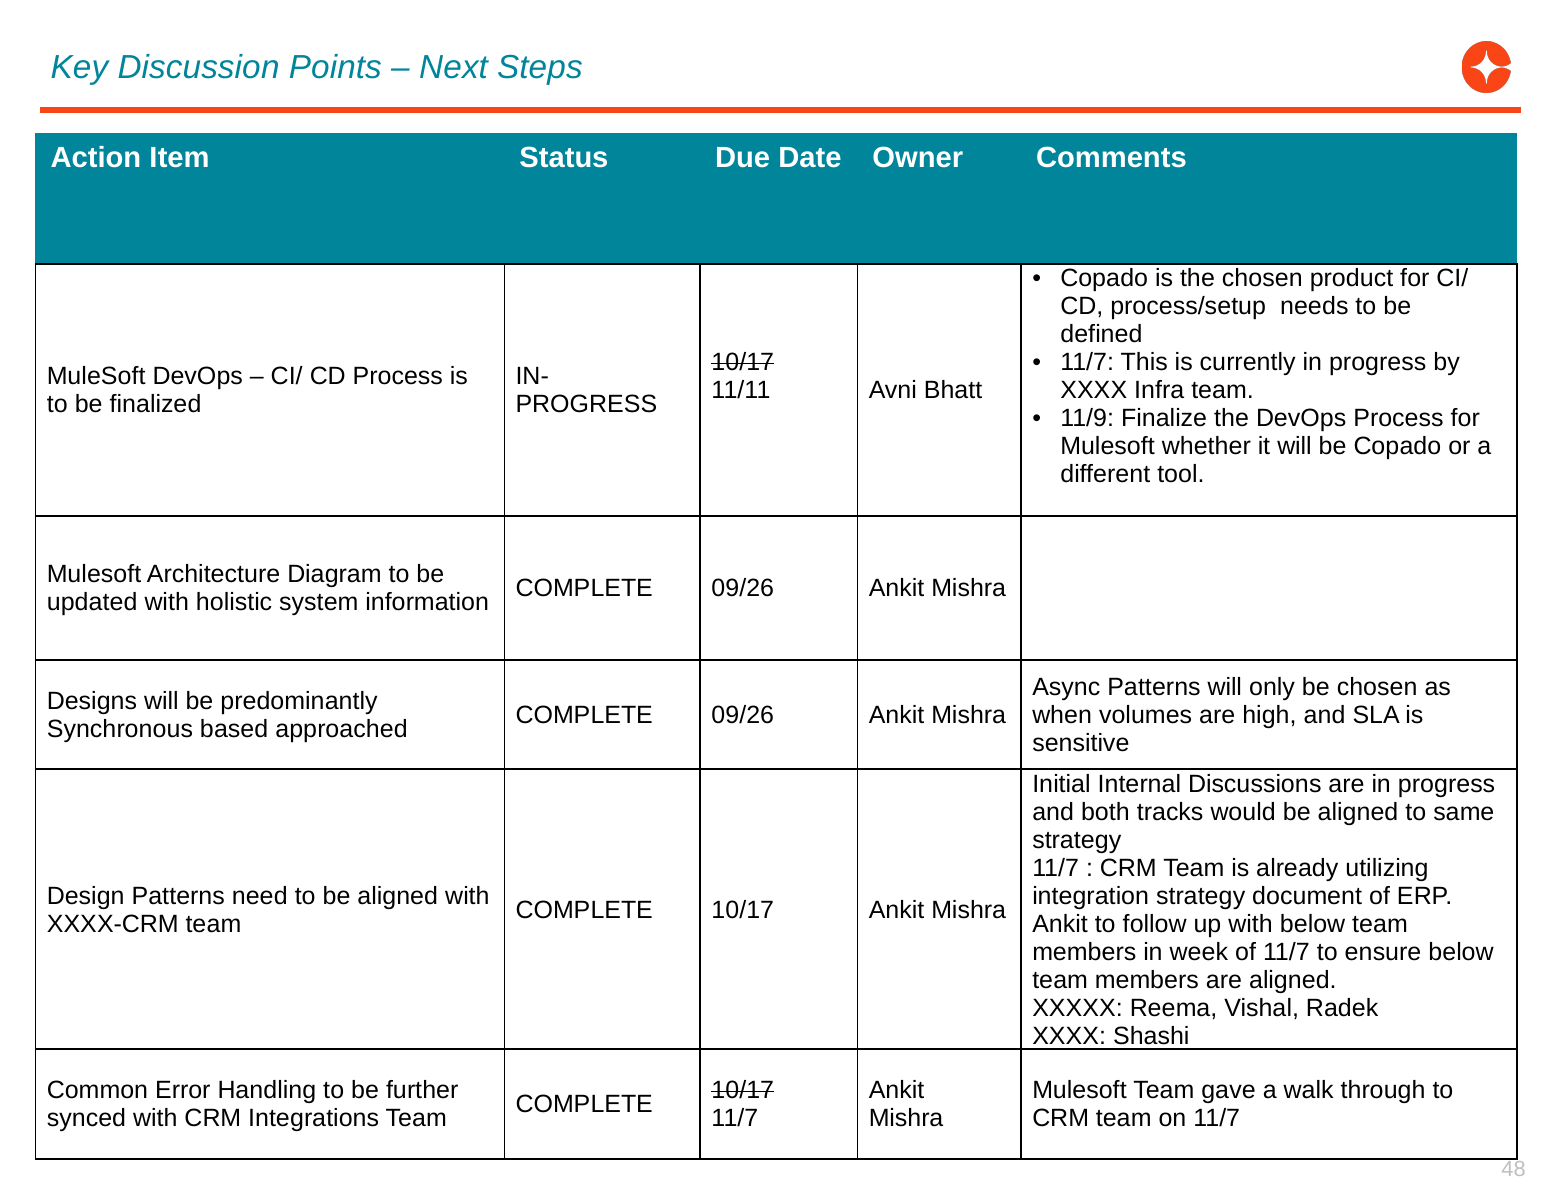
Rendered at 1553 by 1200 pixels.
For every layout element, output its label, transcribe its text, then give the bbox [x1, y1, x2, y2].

table_cell Mulesoft Architecture Diagram to be updated with holistic system information [36, 517, 504, 659]
table_cell 09/26 [701, 517, 857, 659]
table_header Action Item [36, 134, 504, 263]
table_cell 09/26 [701, 661, 857, 768]
table_cell Copado is the chosen product for CI/ CD, process/setup needs to be defined 11/7: This is currently in progress by XXXX Infra team. 11/9: Finalize the DevOps Process for Mulesoft whether it will be Copado or a different tool. [1022, 265, 1516, 515]
table_cell COMPLETE [505, 661, 699, 768]
table_cell Mulesoft Team gave a walk through to CRM team on 11/7 [1022, 1050, 1516, 1158]
table_cell IN-PROGRESS [505, 265, 699, 515]
list Key Discussion Points – Next Steps [35, 29, 1517, 96]
table_cell Initial Internal Discussions are in progress and both tracks would be aligned to same strategy 11/7 : CRM Team is already utilizing integration strategy document of ERP. Ankit to follow up with below team members in week of 11/7 to ensure below team members are aligned. XXXXX: Reema, Vishal, Radek XXXX: Shashi [1022, 770, 1516, 1048]
table_header Owner [858, 134, 1021, 263]
table_cell 10/17 11/7 [701, 1050, 857, 1158]
table_header Comments [1021, 134, 1516, 263]
table_cell [1022, 517, 1516, 659]
table_cell COMPLETE [505, 1050, 699, 1158]
table_cell Ankit Mishra [858, 770, 1020, 1048]
table_cell MuleSoft DevOps – CI/ CD Process is to be finalized [36, 265, 504, 515]
table_cell Designs will be predominantly Synchronous based approached [36, 661, 504, 768]
table_cell Design Patterns need to be aligned with XXXX-CRM team [36, 770, 504, 1048]
table_cell Avni Bhatt [858, 265, 1020, 515]
slide_number 48 [1191, 1136, 1541, 1200]
table_cell Ankit Mishra [858, 1050, 1020, 1158]
table_cell Ankit Mishra [858, 517, 1020, 659]
table_cell Async Patterns will only be chosen as when volumes are high, and SLA is sensitive [1022, 661, 1516, 768]
table_header Status [504, 134, 700, 263]
table_cell COMPLETE [505, 517, 699, 659]
table_cell Common Error Handling to be further synced with CRM Integrations Team [36, 1050, 504, 1158]
table_cell Ankit Mishra [858, 661, 1020, 768]
table_cell 10/17 11/11 [701, 265, 857, 515]
table_header Due Date [700, 134, 858, 263]
table_cell COMPLETE [505, 770, 699, 1048]
table_cell 10/17 [701, 770, 857, 1048]
